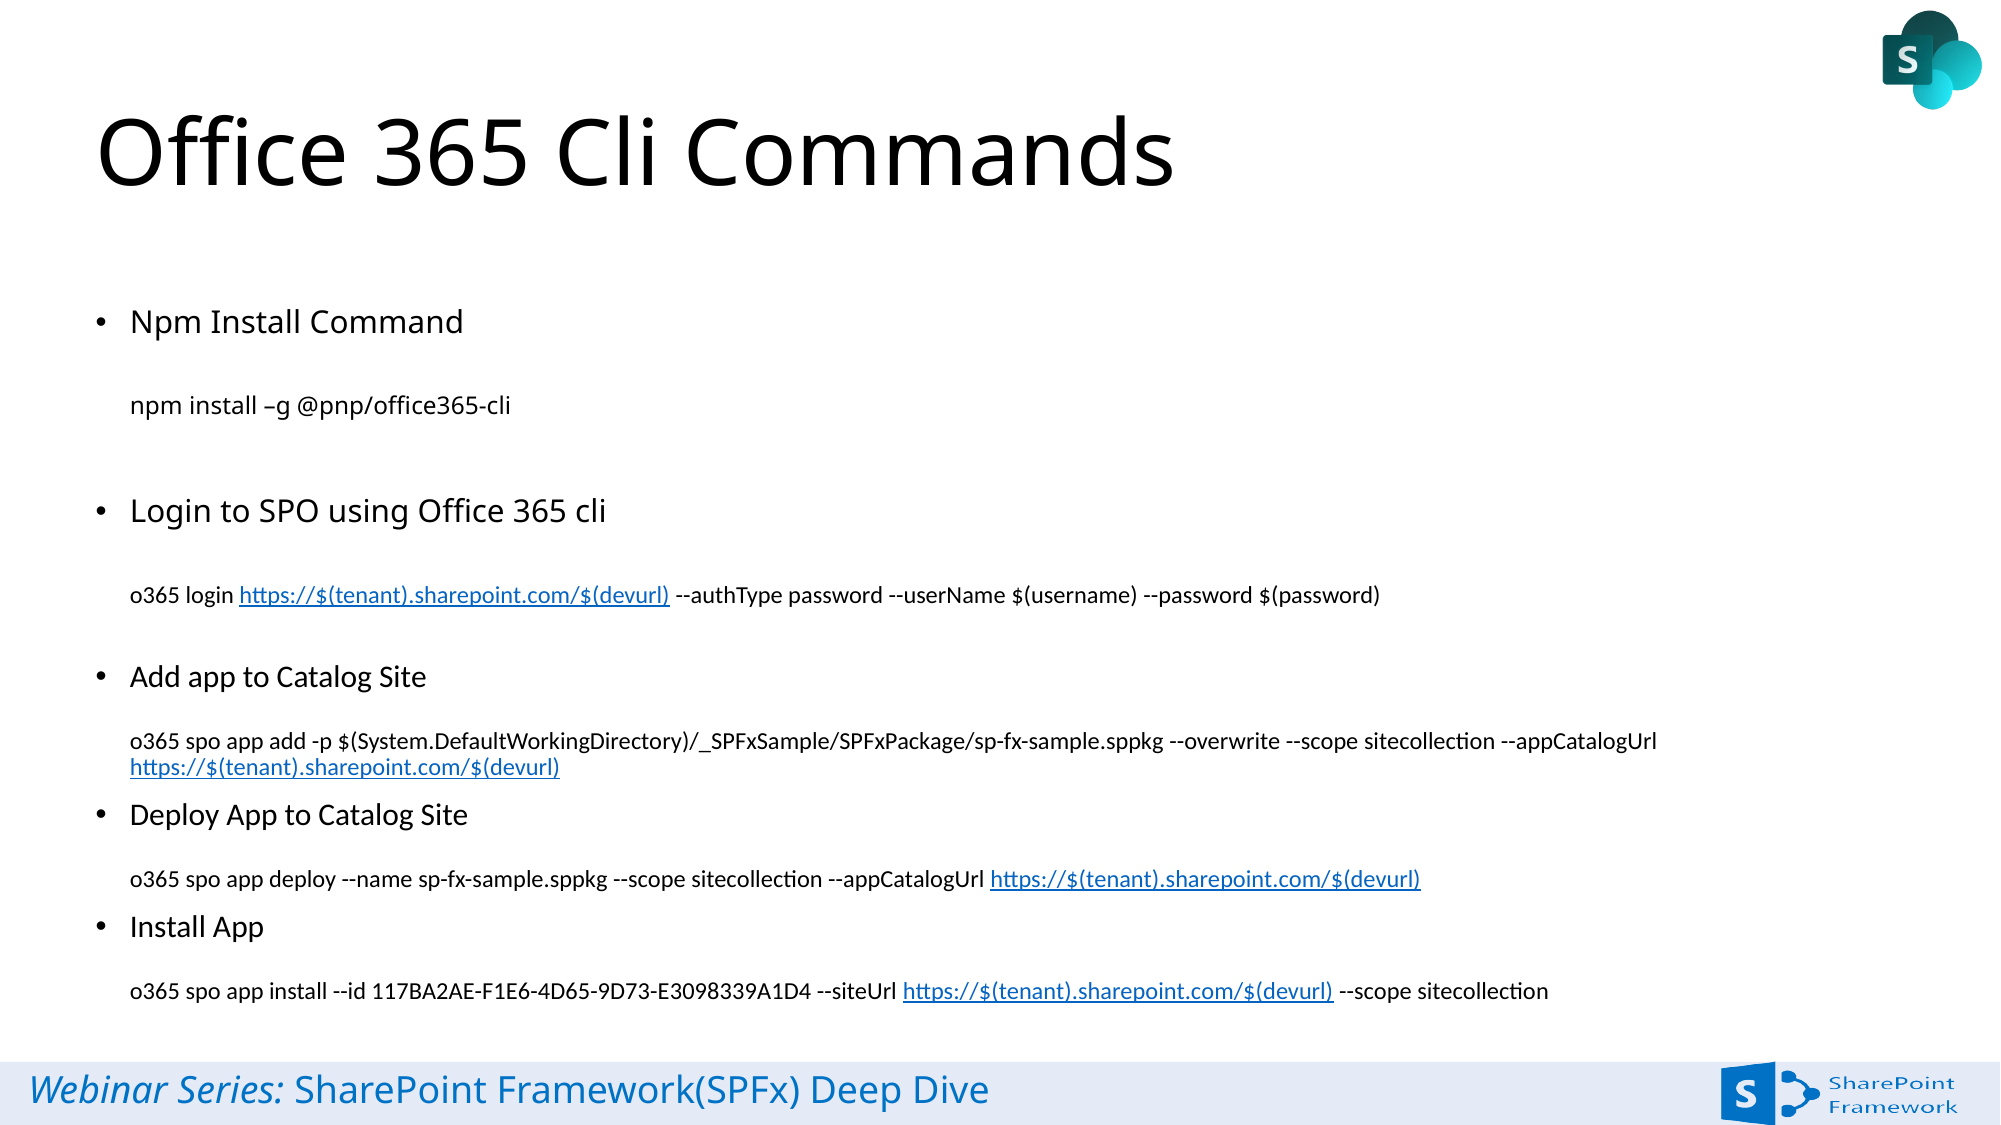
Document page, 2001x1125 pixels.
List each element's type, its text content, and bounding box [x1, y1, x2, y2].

list Npm Install Command npm install –g @pnp/office365-cli Login to SPO using Office 365 cli o365 login https://$(tenant).sharepoint.com/$(devurl) --authType password --userName $(username) --password $(password) Add app to Catalog Site o365 spo app add -p $(System.DefaultWorkingDirectory)/_SPFxSample/SPFxPackage/sp-fx-sample.sppkg --overwrite --scope sitecollection --appCatalogUrl https://$(tenant).sharepoint.com/$(devurl) Deploy App to Catalog Site o365 spo app deploy --name sp-fx-sample.sppkg --scope sitecollection --appCatalogUrl https://$(tenant).sharepoint.com/$(devurl) Install App o365 spo app install --id 117BA2AE-F1E6-4D65-9D73-E3098339A1D4 --siteUrl https://$(tenant).sharepoint.com/$(devurl) --scope sitecollection [80, 298, 1806, 1013]
picture [0, 1057, 2000, 1125]
title Office 365 Cli Commands [80, 47, 1806, 265]
picture [1881, 9, 1984, 111]
